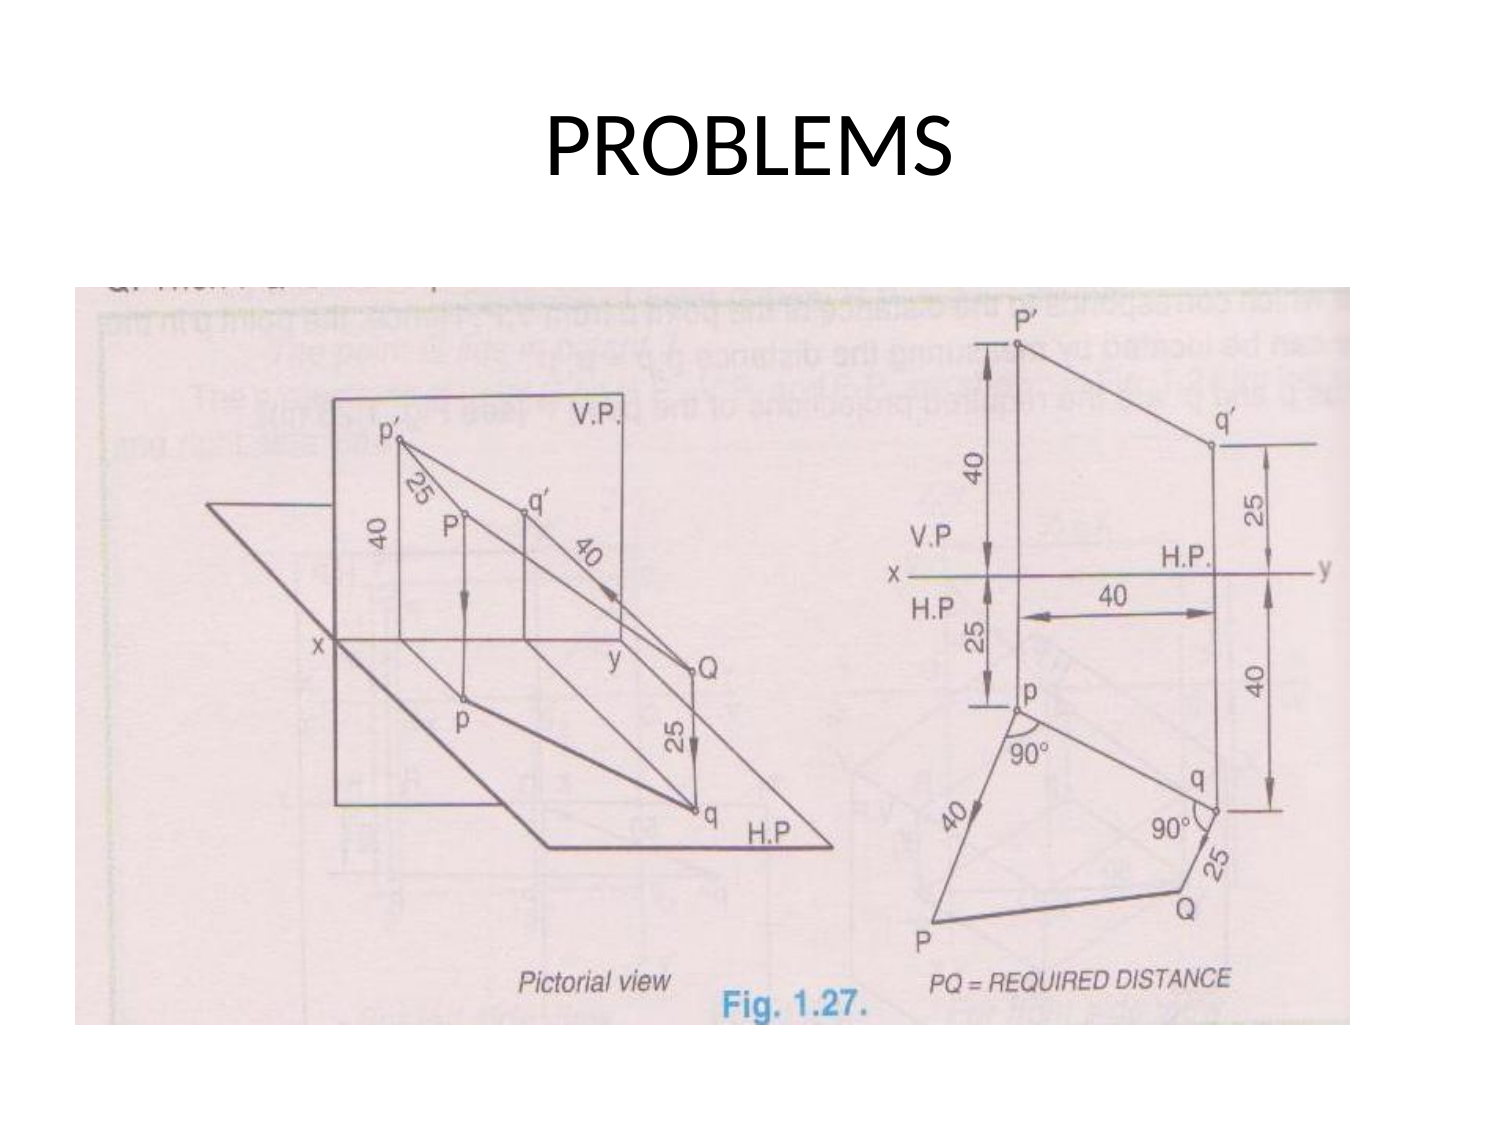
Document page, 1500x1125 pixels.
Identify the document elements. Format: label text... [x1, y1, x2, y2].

title PROBLEMS [75, 45, 1425, 233]
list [74, 287, 1351, 1026]
